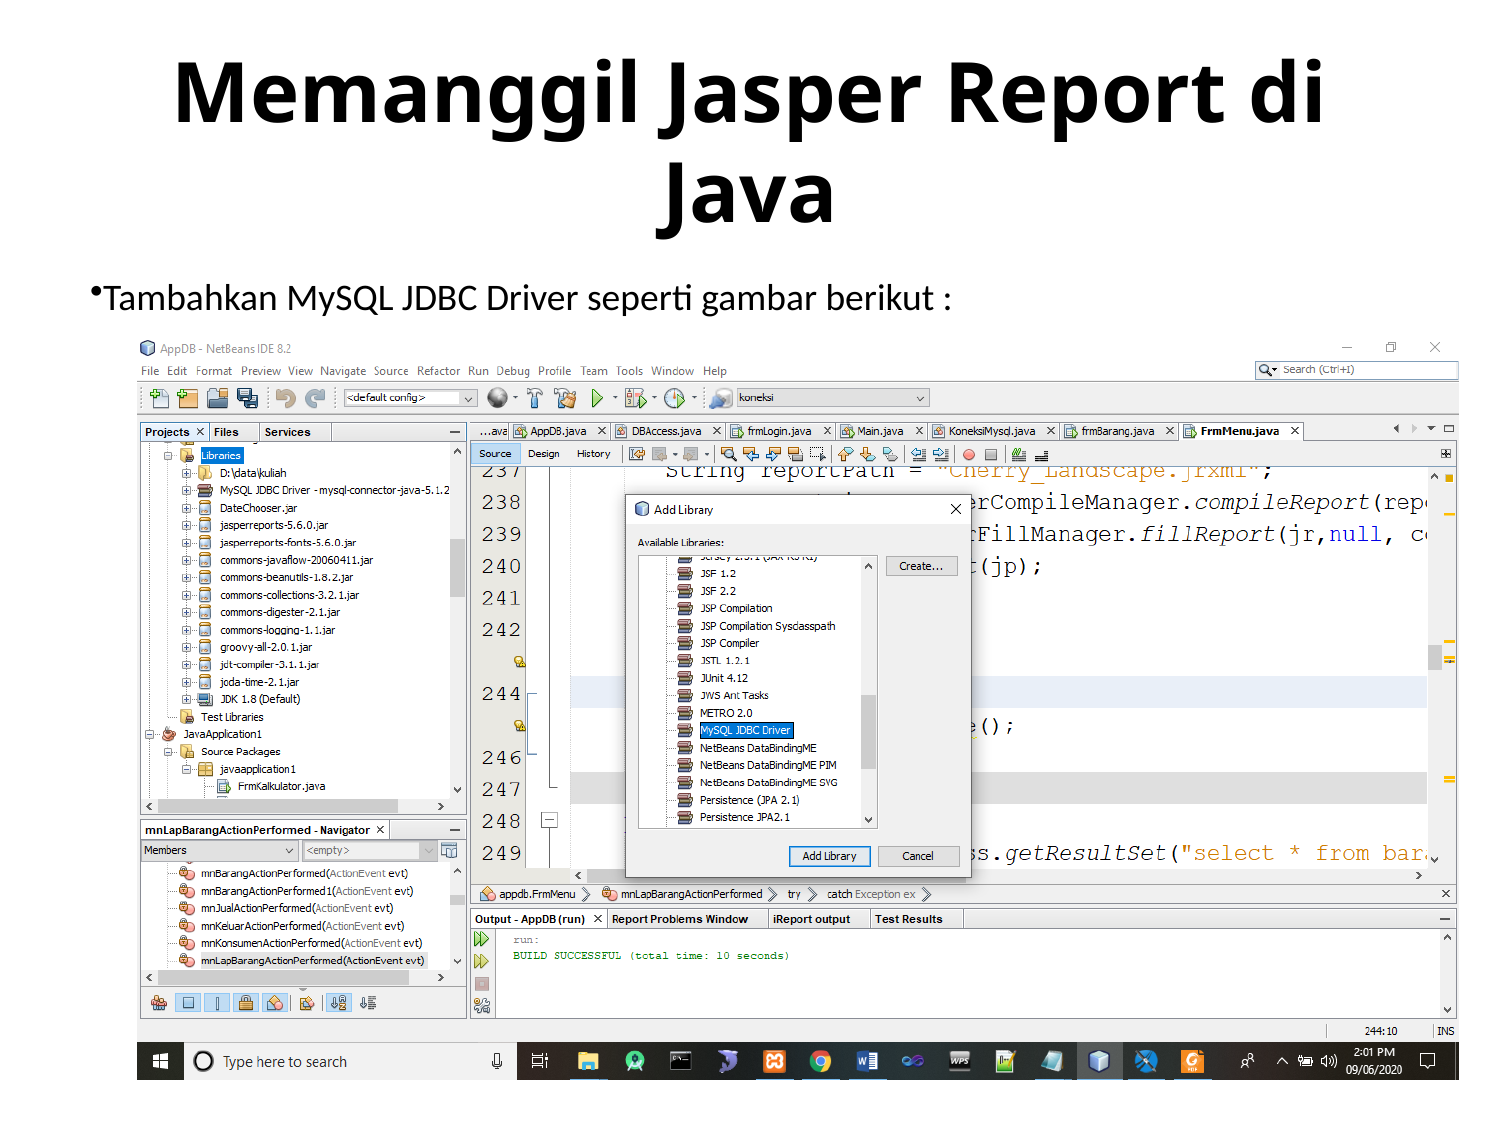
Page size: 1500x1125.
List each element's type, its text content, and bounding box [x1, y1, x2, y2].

title Memanggil Jasper Report di Java [74, 44, 1426, 233]
picture [137, 337, 1459, 1081]
list Tambahkan MySQL JDBC Driver seperti gambar berikut : [74, 262, 1426, 1006]
